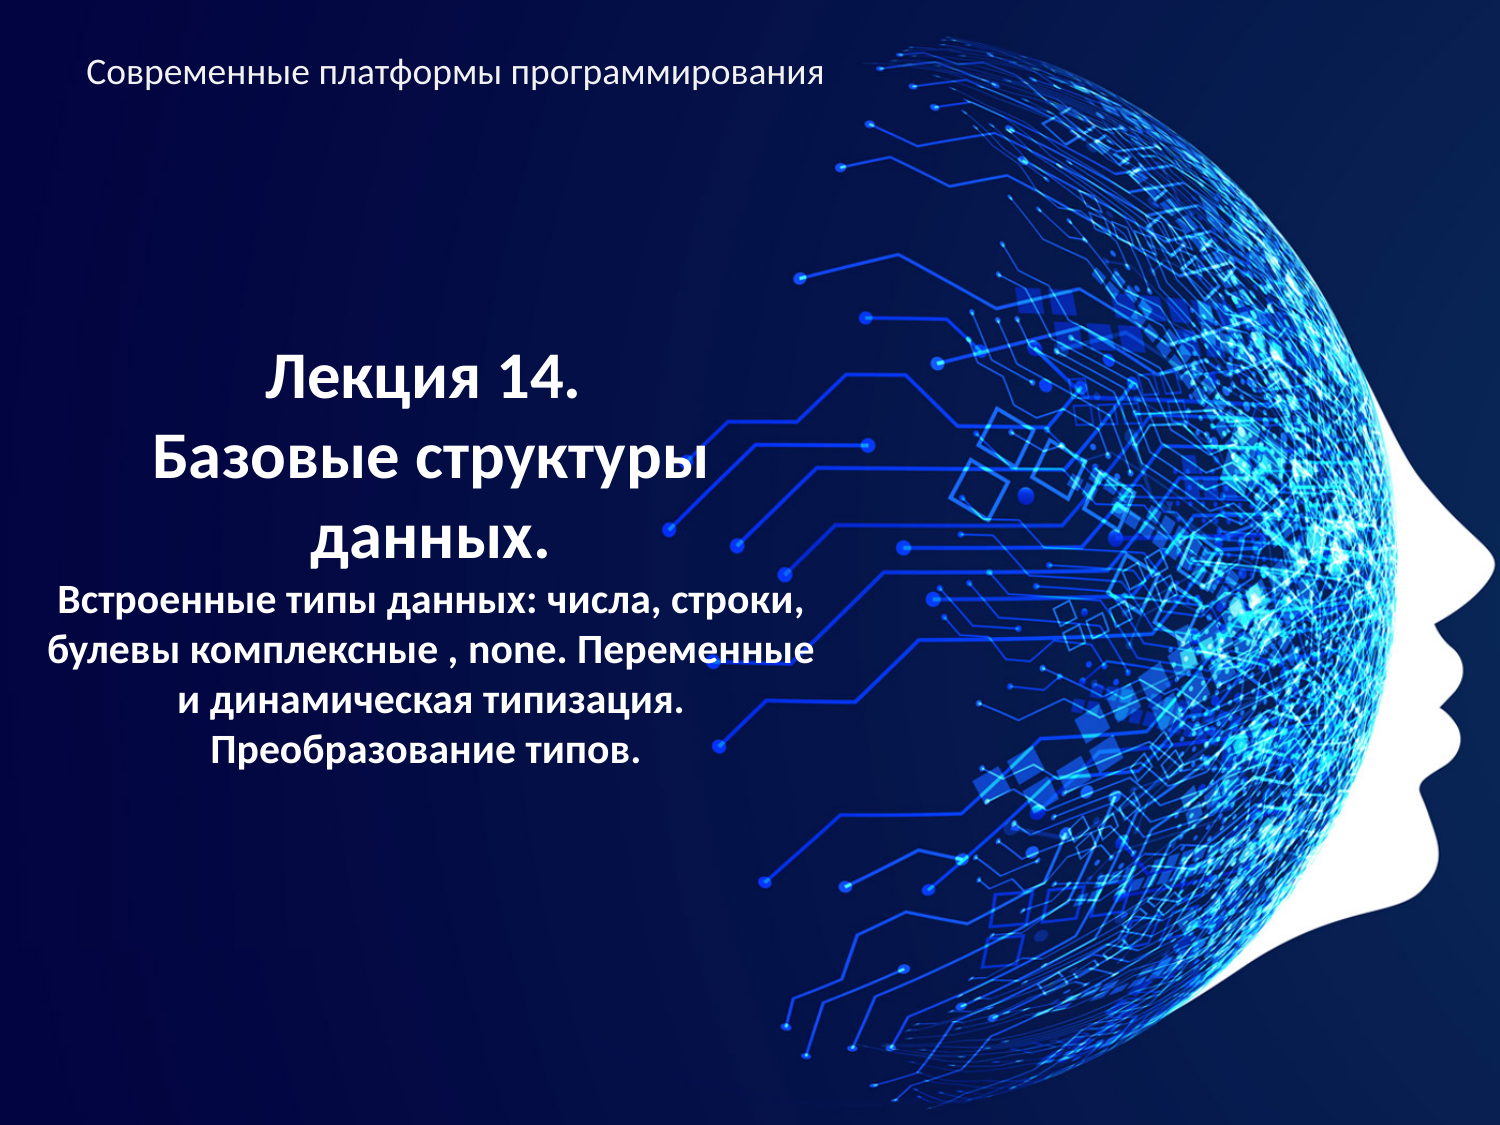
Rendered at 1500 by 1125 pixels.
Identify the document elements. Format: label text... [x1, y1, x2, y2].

title Лекция 14. Базовые структуры данных. Встроенные типы данных: числа, строки, булевы комплексные , none. Переменные и динамическая типизация. Преобразование типов. [17, 101, 845, 1083]
text_box Современные платформы программирования [71, 39, 841, 100]
picture [0, 0, 1500, 1125]
